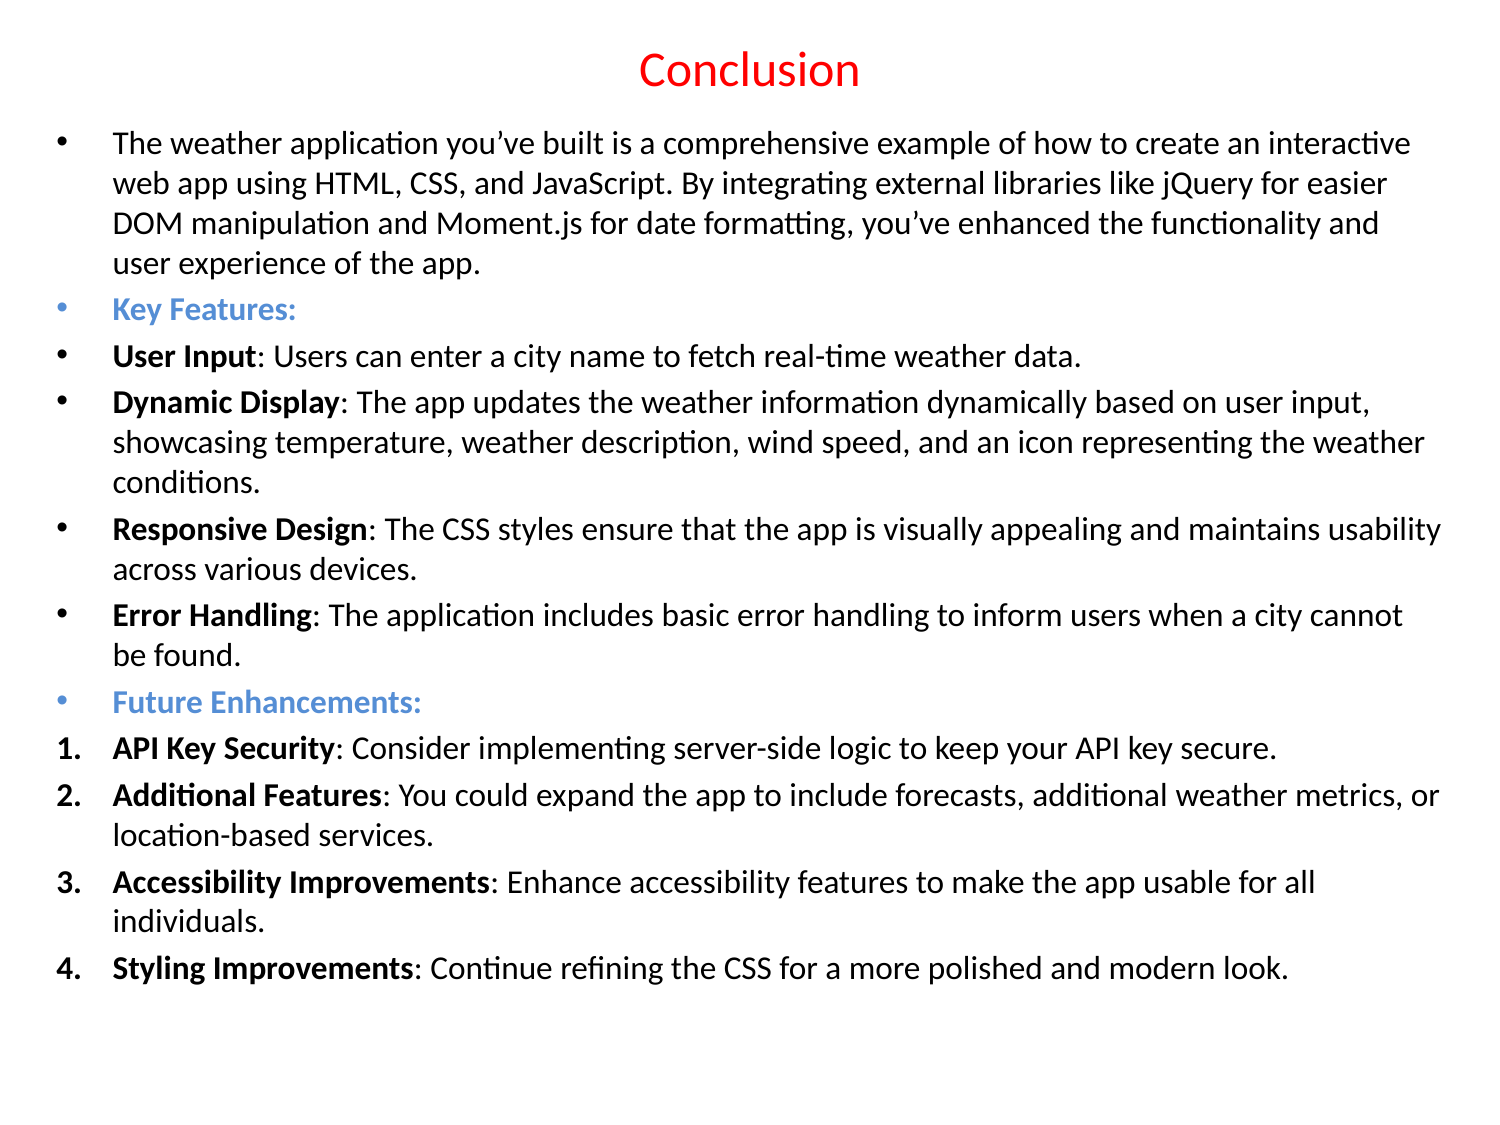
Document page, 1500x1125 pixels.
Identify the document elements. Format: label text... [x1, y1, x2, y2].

list The weather application you’ve built is a comprehensive example of how to create an interactive web app using HTML, CSS, and JavaScript. By integrating external libraries like jQuery for easier DOM manipulation and Moment.js for date formatting, you’ve enhanced the functionality and user experience of the app. Key Features: User Input: Users can enter a city name to fetch real-time weather data. Dynamic Display: The app updates the weather information dynamically based on user input, showcasing temperature, weather description, wind speed, and an icon representing the weather conditions. Responsive Design: The CSS styles ensure that the app is visually appealing and maintains usability across various devices. Error Handling: The application includes basic error handling to inform users when a city cannot be found. Future Enhancements: API Key Security: Consider implementing server-side logic to keep your API key secure. Additional Features: You could expand the app to include forecasts, additional weather metrics, or location-based services. Accessibility Improvements: Enhance accessibility features to make the app usable for all individuals. Styling Improvements: Continue refining the CSS for a more polished and modern look. [41, 113, 1459, 1071]
title Conclusion [75, 19, 1425, 113]
